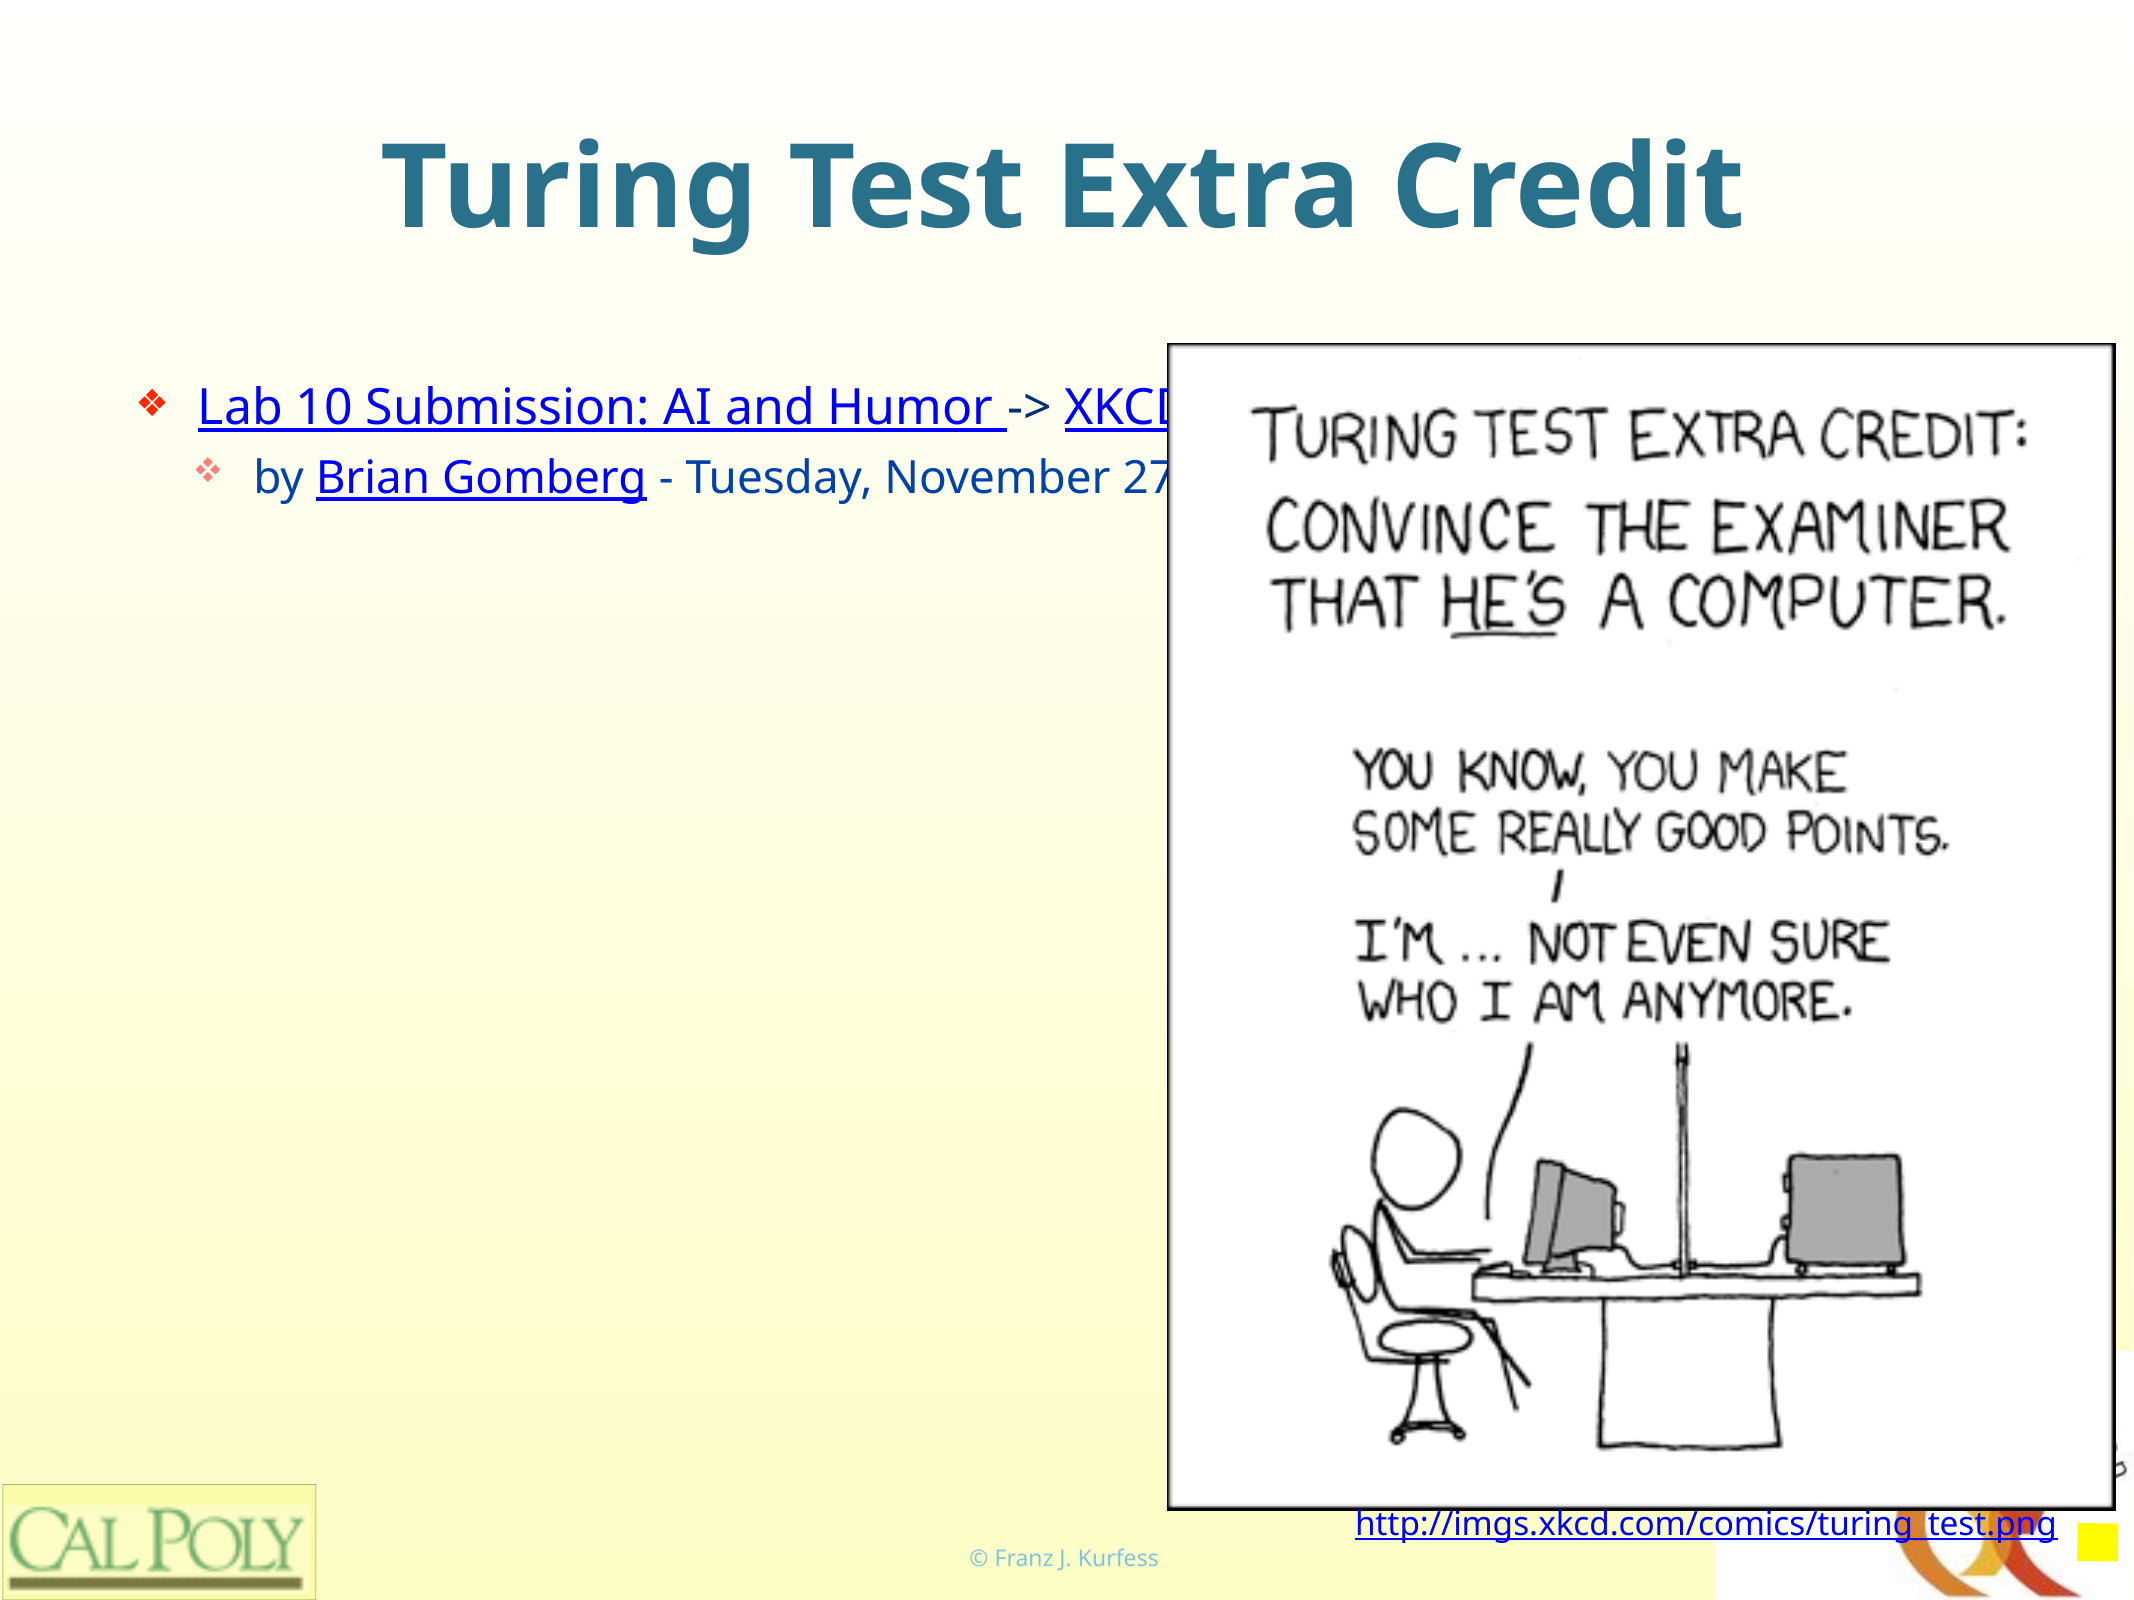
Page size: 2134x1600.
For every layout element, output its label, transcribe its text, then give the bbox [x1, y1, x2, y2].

title Turing Test Extra Credit [128, 0, 2005, 363]
list Lab 10 Submission: AI and Humor -> XKCD 329: Turing Test by Brian Gomberg - Tuesday, November 27, 2012, 7:58 PM [126, 366, 1161, 1481]
text_box http://imgs.xkcd.com/comics/turing_test.png [1345, 1520, 2067, 1557]
picture [1167, 343, 2134, 1600]
slide_number [2076, 1522, 2119, 1562]
